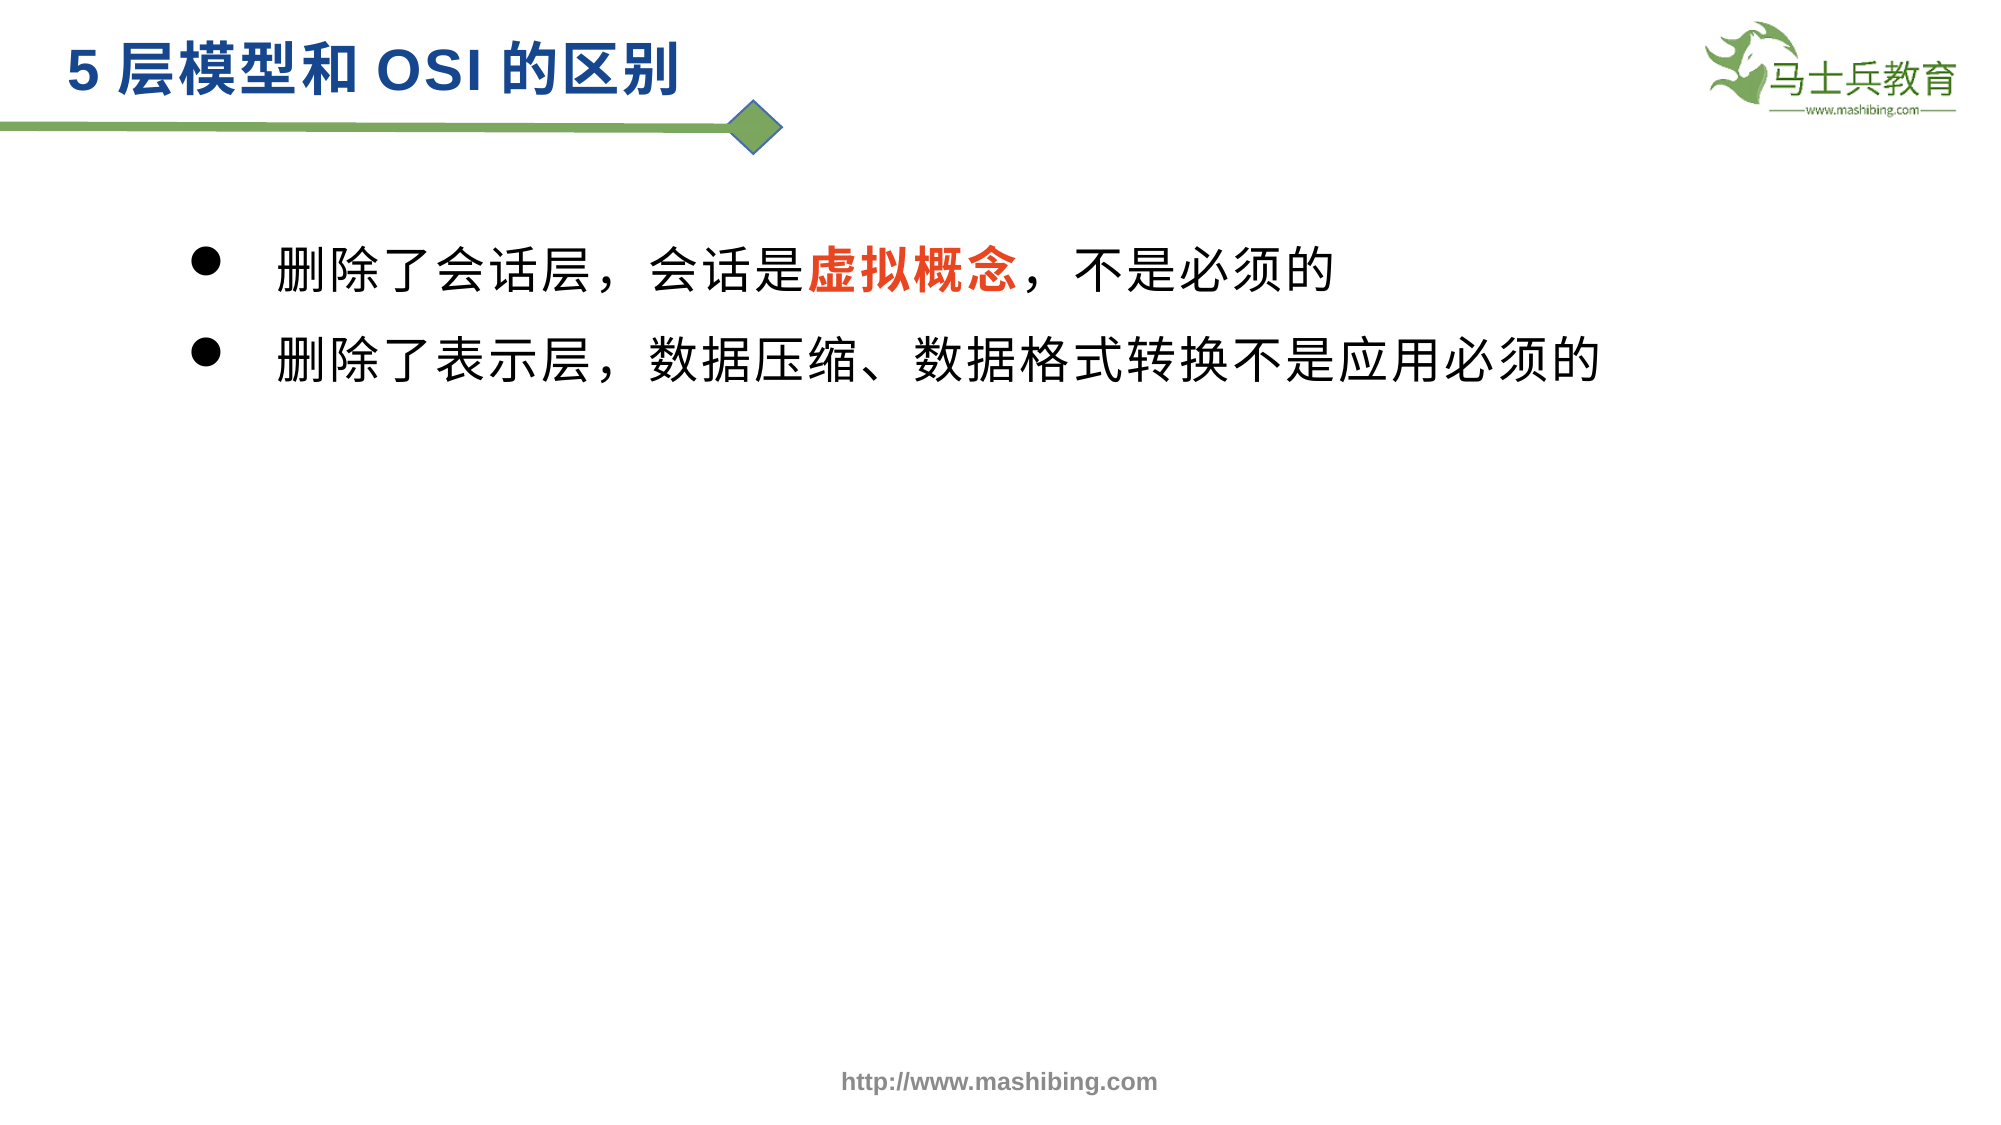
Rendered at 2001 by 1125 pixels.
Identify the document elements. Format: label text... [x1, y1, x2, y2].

text_box 删除了会话层，会话是虚拟概念，不是必须的 删除了表示层，数据压缩、数据格式转换不是应用必须的 [172, 212, 1828, 411]
picture [1702, 21, 1975, 127]
list 5层模型和OSI的区别 [52, 3, 763, 113]
